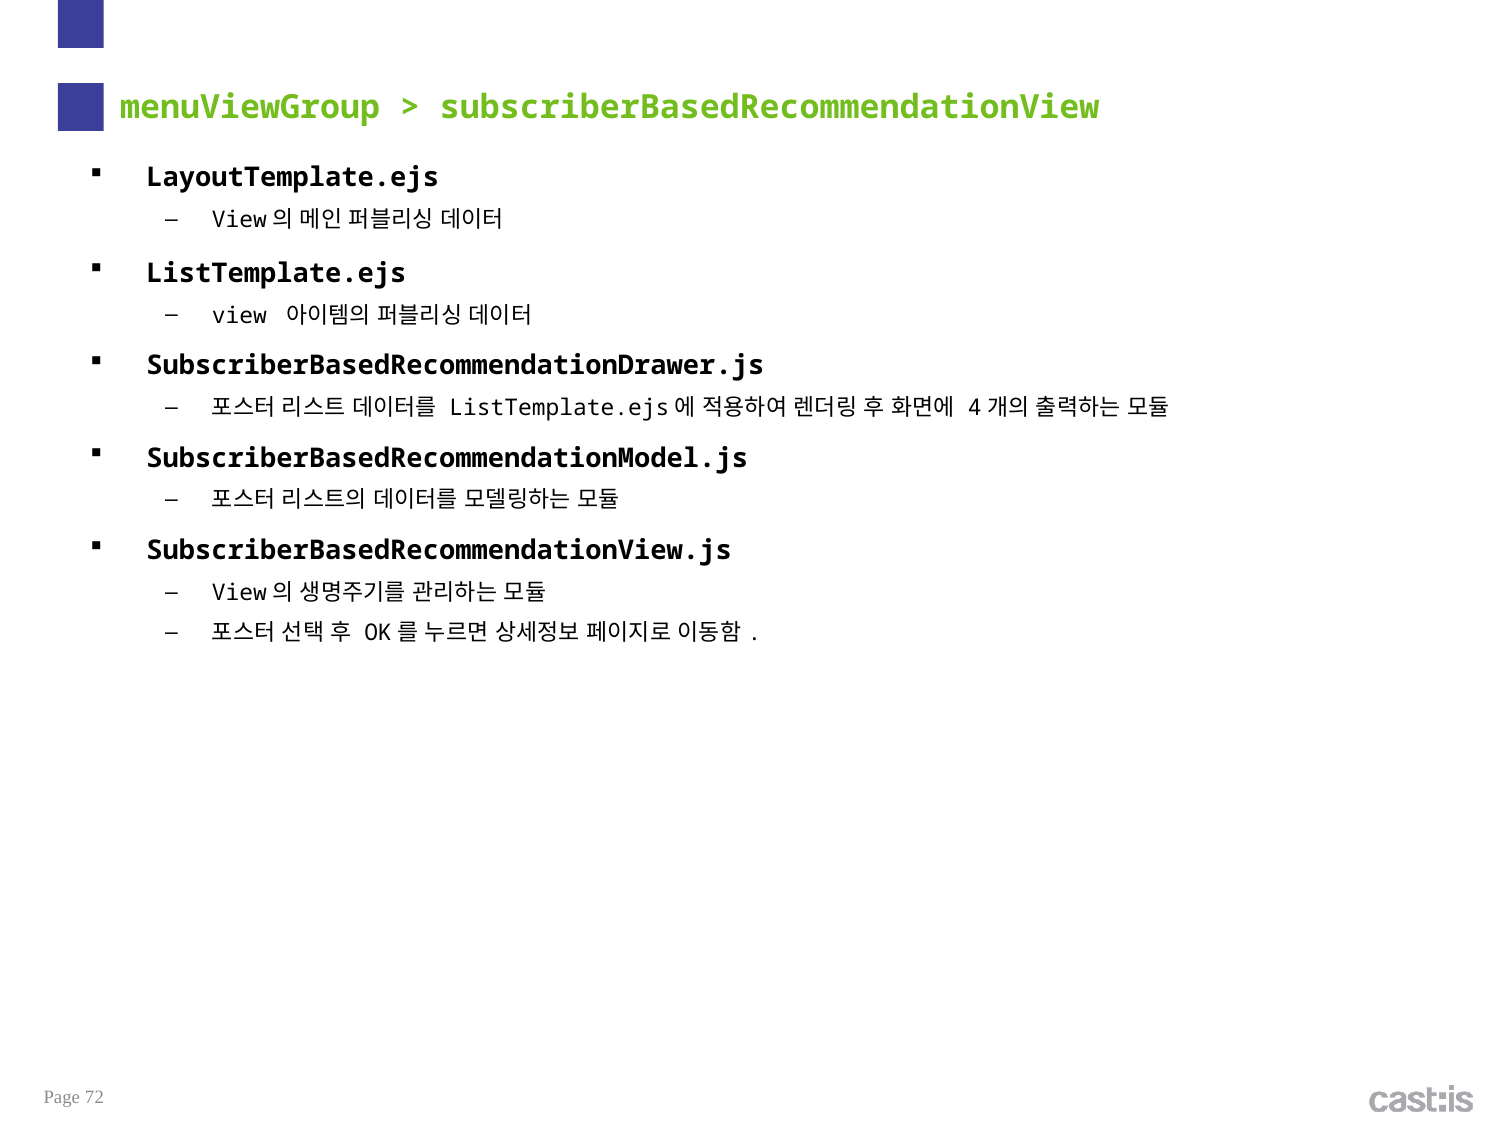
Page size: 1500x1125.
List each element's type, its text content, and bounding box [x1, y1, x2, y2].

picture [1369, 1085, 1473, 1112]
title menuViewGroup > subscriberBasedRecommendationView [105, 70, 1427, 140]
list LayoutTemplate.ejs View의 메인 퍼블리싱 데이터 ListTemplate.ejs view 아이템의 퍼블리싱 데이터 SubscriberBasedRecommendationDrawer.js 포스터 리스트 데이터를 ListTemplate.ejs에 적용하여 렌더링 후 화면에 4개의 출력하는 모듈 SubscriberBasedRecommendationModel.js 포스터 리스트의 데이터를 모델링하는 모듈 SubscriberBasedRecommendationView.js View의 생명주기를 관리하는 모듈 포스터 선택 후 OK를 누르면 상세정보 페이지로 이동함. [75, 149, 1425, 1059]
slide_number Page 72 [28, 1076, 147, 1117]
